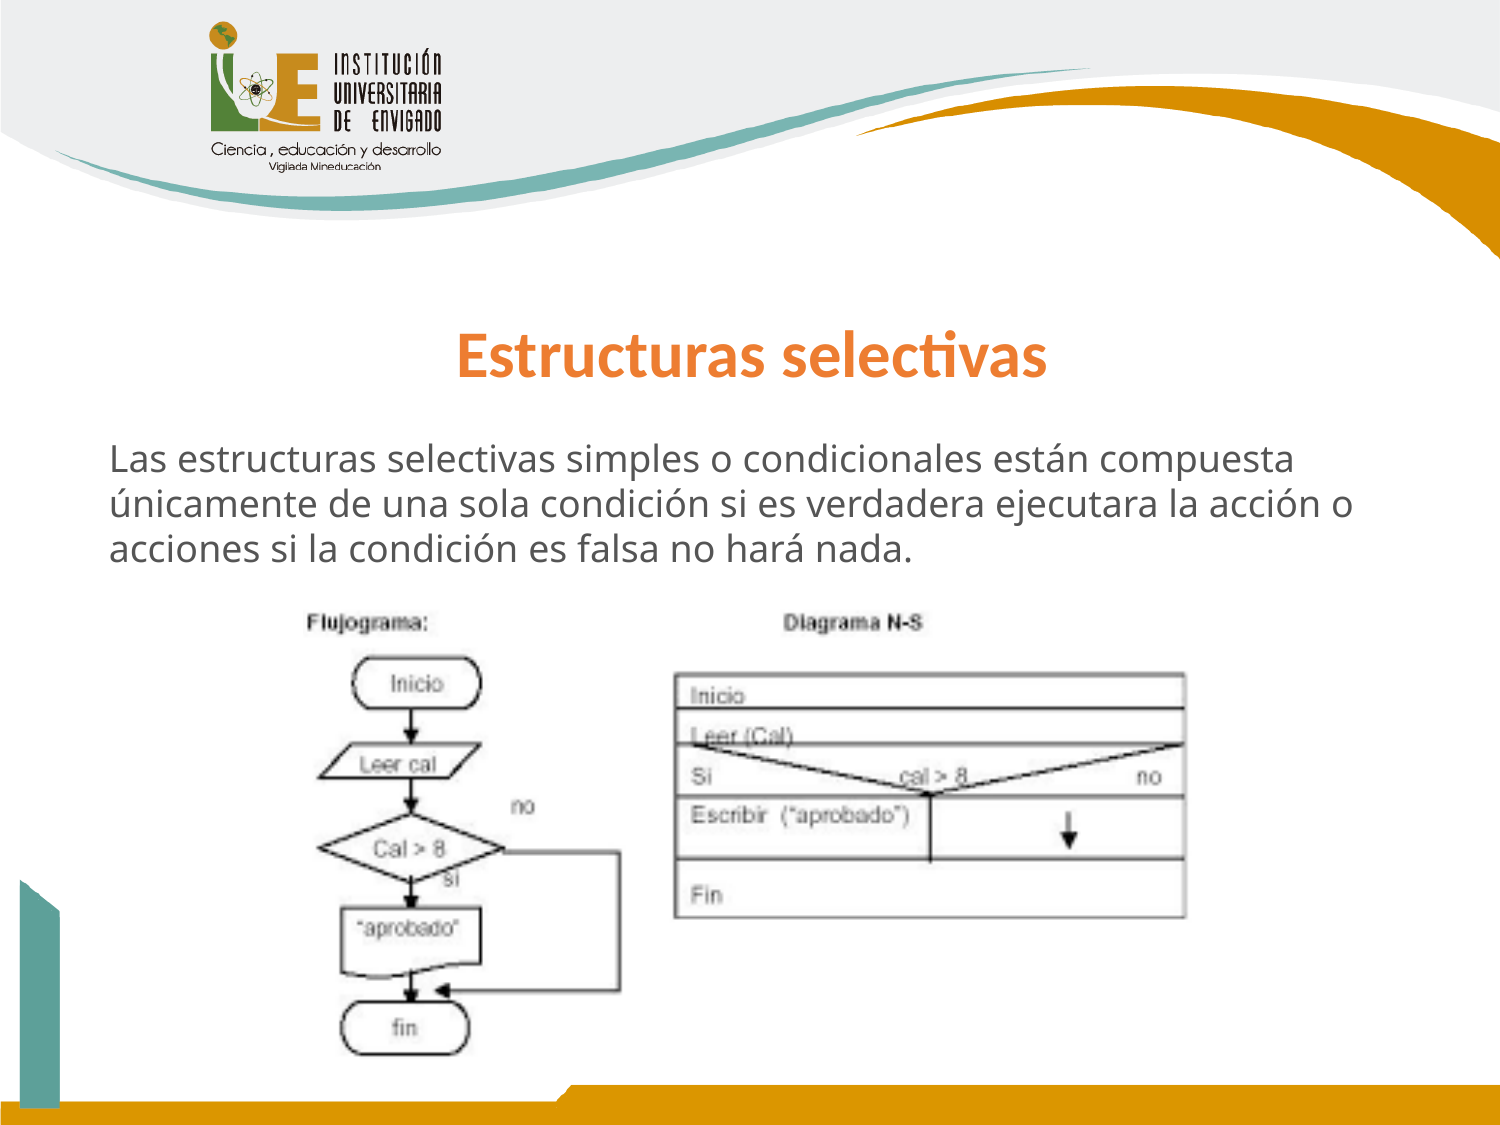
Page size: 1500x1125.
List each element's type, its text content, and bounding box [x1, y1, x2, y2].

text_box Estructuras selectivas [20, 297, 1500, 398]
text_box Las estructuras selectivas simples o condicionales están compuesta únicamente de una sola condición si es verdadera ejecutara la acción o acciones si la condición es falsa no hará nada. [93, 427, 1406, 577]
picture [0, 600, 1500, 1125]
picture [0, 0, 1500, 266]
